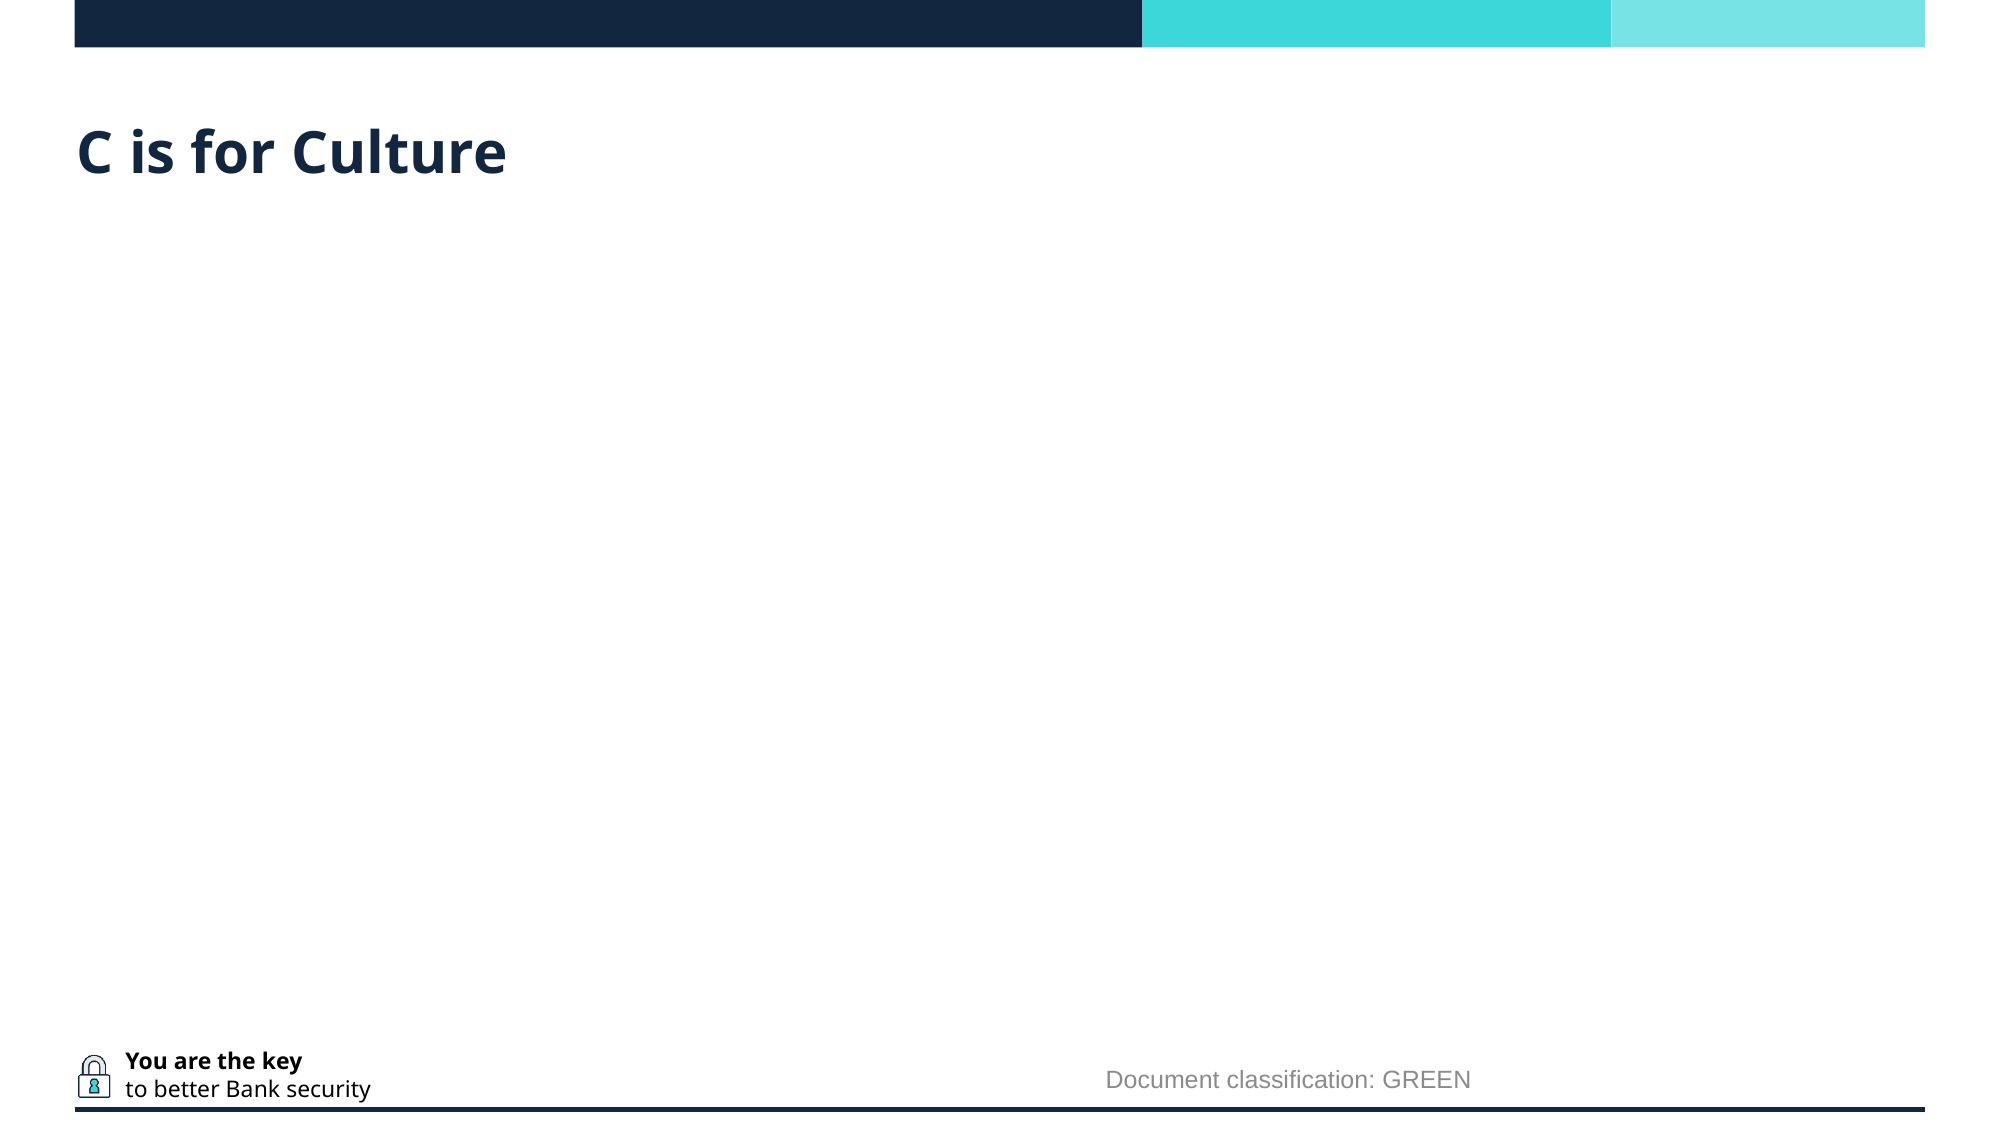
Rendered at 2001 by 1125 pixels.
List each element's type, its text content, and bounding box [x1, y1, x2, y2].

title C is for Culture [76, 75, 1927, 225]
footer Document classification: GREEN [825, 1046, 1752, 1110]
picture [58, 1040, 130, 1112]
